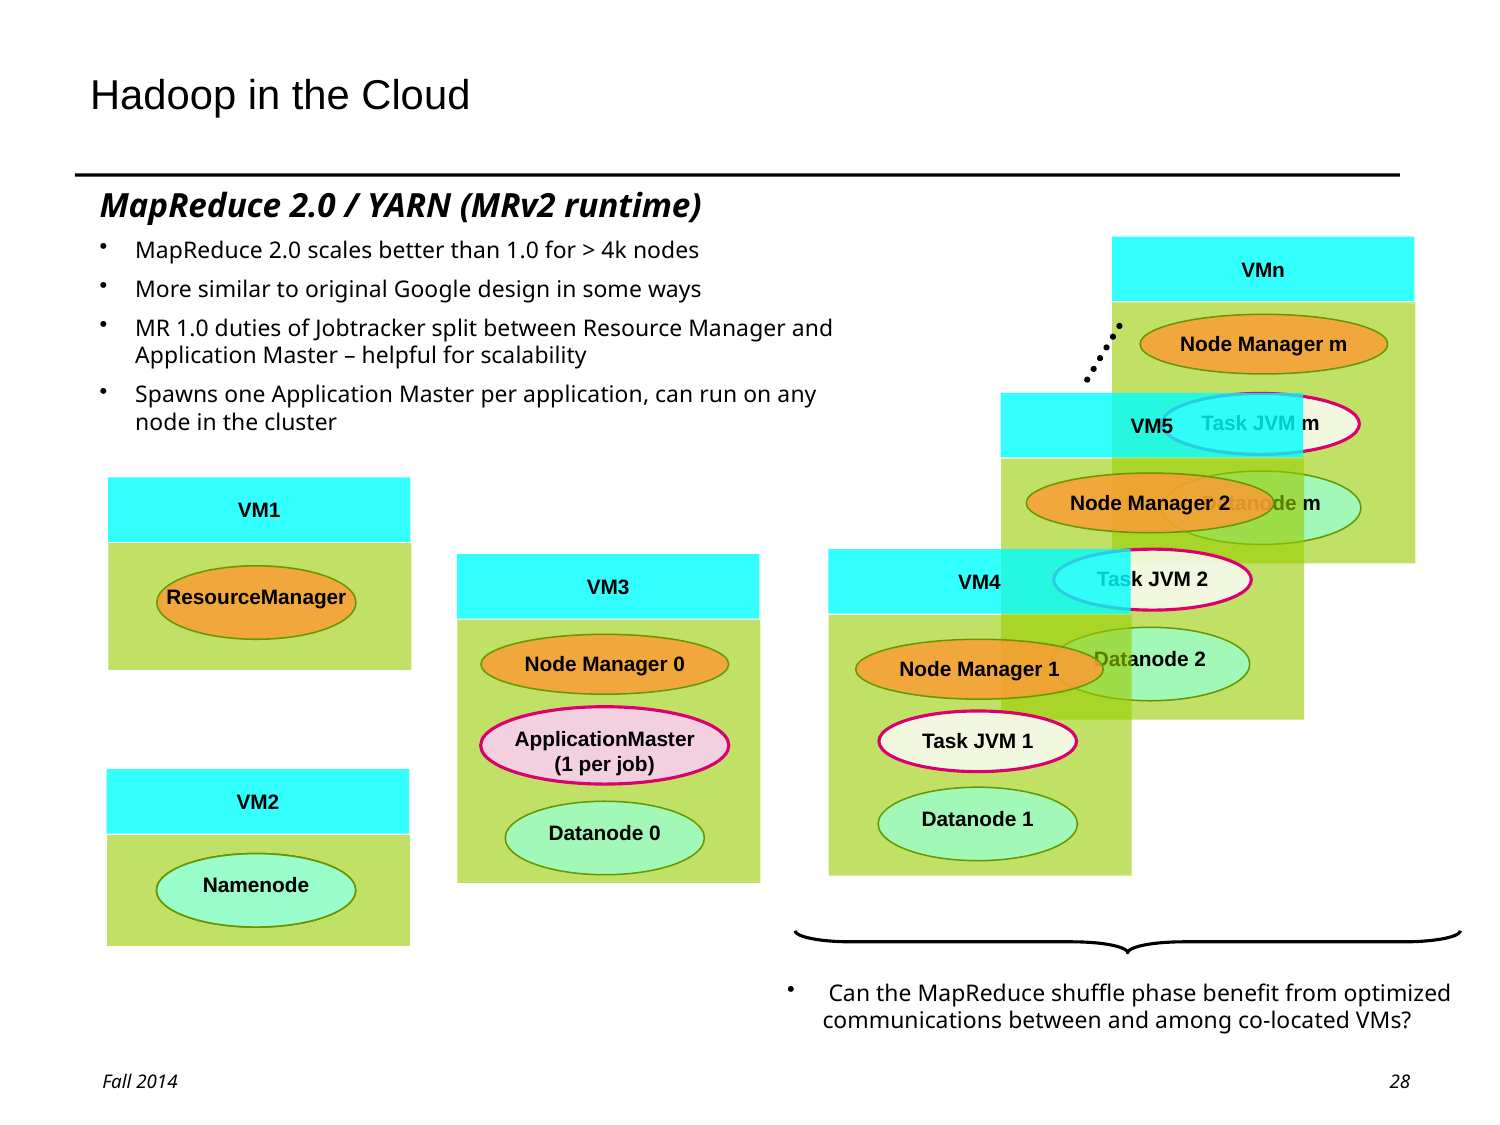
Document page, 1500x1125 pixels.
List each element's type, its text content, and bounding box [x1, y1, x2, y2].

text_box [108, 542, 412, 670]
text_box Datanode 1 [878, 787, 1078, 861]
text_box [795, 930, 1461, 953]
text_box Datanode m [1305, 474, 1361, 541]
text_box Datanode 0 [505, 801, 705, 875]
text_box Can the MapReduce shuffle phase benefit from optimized communications between and among co-located VMs? [772, 971, 1500, 1041]
text_box Node Manager 2 [1026, 473, 1274, 533]
text_box [1112, 302, 1416, 564]
slide_number 28 [1074, 1062, 1425, 1100]
text_box MapReduce 2.0 / YARN (MRv2 runtime) MapReduce 2.0 scales better than 1.0 for > 4k nodes More similar to original Google design in some ways MR 1.0 duties of Jobtracker split between Resource Manager and Application Master – helpful for scalability Spawns one Application Master per application, can run on any node in the cluster [84, 177, 877, 443]
text_box VM2 [106, 769, 410, 834]
title Hadoop in the Cloud [75, 45, 1425, 125]
text_box [1001, 458, 1305, 720]
text_box ResourceManager [156, 565, 356, 640]
text_box Node Manager 1 [855, 639, 1104, 700]
text_box Datanode 2 [1132, 627, 1250, 701]
text_box VM3 [456, 554, 760, 619]
text_box Node Manager m [1140, 314, 1388, 374]
text_box Task JVM m [1304, 396, 1360, 452]
text_box VM4 [828, 549, 1131, 614]
text_box [107, 834, 411, 946]
text_box VM5 [1000, 392, 1304, 458]
text_box [457, 619, 761, 883]
text_box Task JVM 2 [1131, 549, 1252, 611]
text_box Namenode [156, 853, 356, 928]
text_box VM1 [108, 477, 411, 542]
text_box Node Manager 0 [480, 634, 729, 695]
text_box ApplicationMaster (1 per job) [480, 706, 729, 785]
text_box Task JVM 1 [878, 710, 1077, 772]
text_box VMn [1111, 236, 1415, 302]
text_box [828, 614, 1132, 876]
